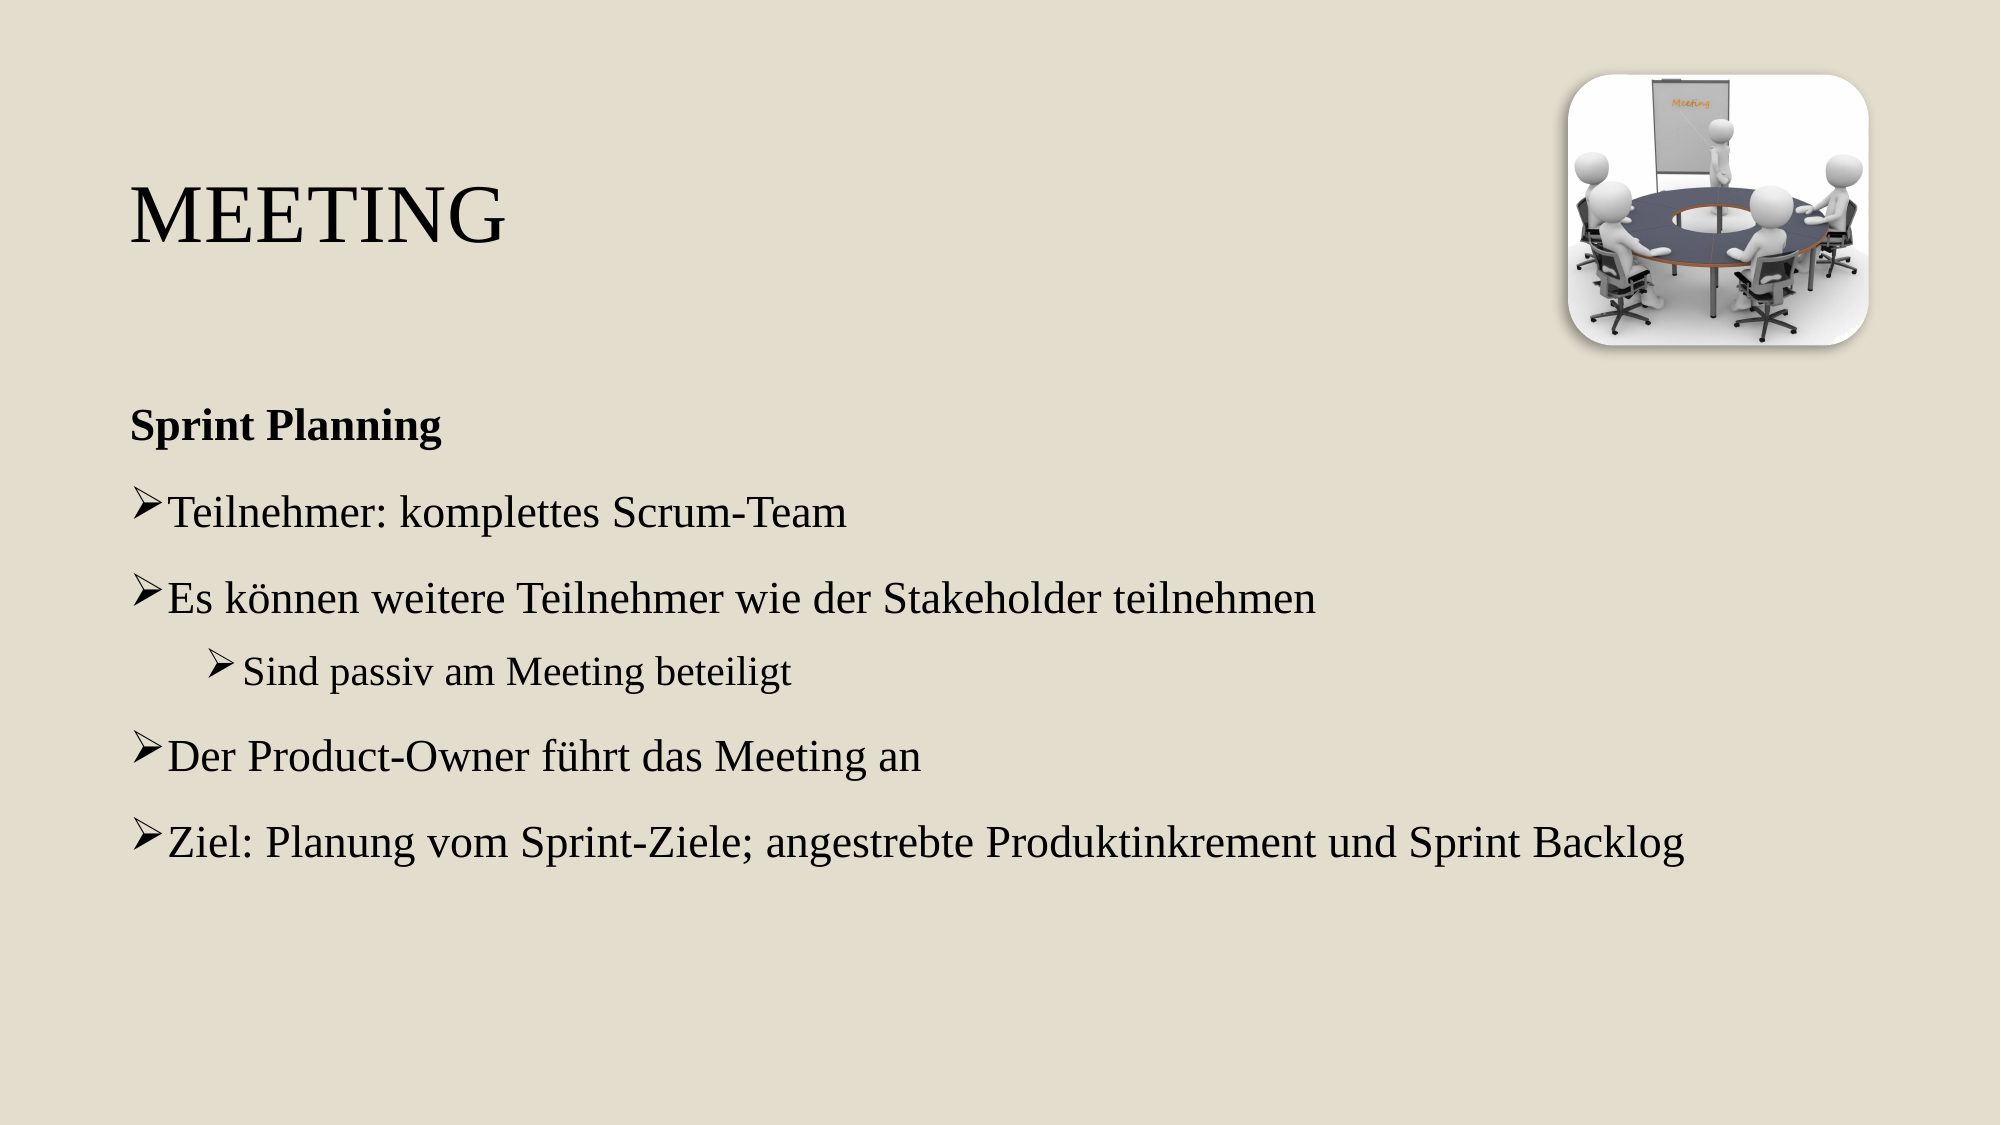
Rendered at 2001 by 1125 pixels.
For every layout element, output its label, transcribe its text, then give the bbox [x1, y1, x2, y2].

list Sprint Planning Teilnehmer: komplettes Scrum-Team Es können weitere Teilnehmer wie der Stakeholder teilnehmen Sind passiv am Meeting beteiligt Der Product-Owner führt das Meeting an Ziel: Planung vom Sprint-Ziele; angestrebte Produktinkrement und Sprint Backlog [114, 376, 1869, 973]
title Meeting [114, 151, 1869, 376]
picture [1568, 74, 1869, 346]
